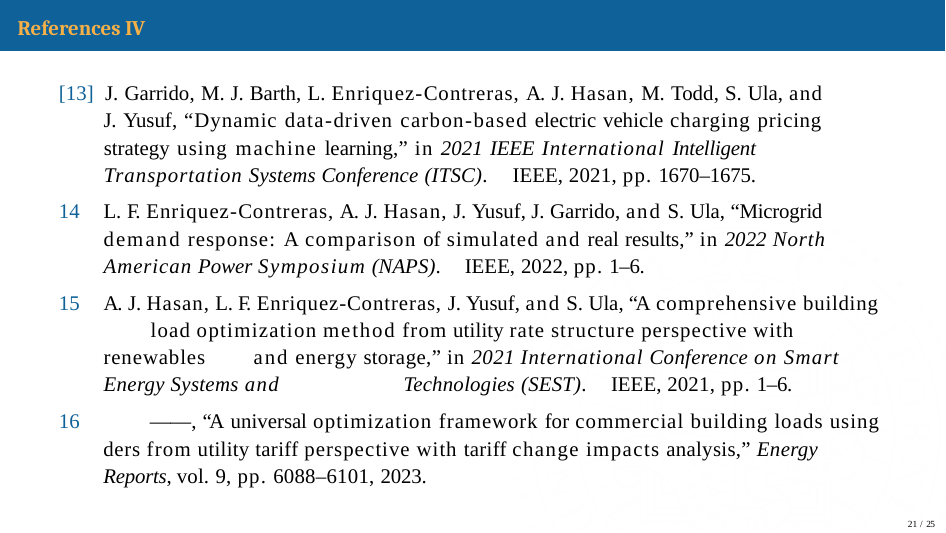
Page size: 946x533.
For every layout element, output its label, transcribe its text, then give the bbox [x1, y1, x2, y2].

picture [510, 206, 945, 532]
title References IV [15, 12, 349, 103]
text_box [13] J. Garrido, M. J. Barth, L. Enriquez-Contreras, A. J. Hasan, M. Todd, S. Ula, and J. Yusuf, “Dynamic data-driven carbon-based electric vehicle charging pricing strategy using machine learning,” in 2021 IEEE International Intelligent Transportation Systems Conference (ITSC). IEEE, 2021, pp. 1670–1675. L. F. Enriquez-Contreras, A. J. Hasan, J. Yusuf, J. Garrido, and S. Ula, “Microgrid demand response: A comparison of simulated and real results,” in 2022 North American Power Symposium (NAPS). IEEE, 2022, pp. 1–6. A. J. Hasan, L. F. Enriquez-Contreras, J. Yusuf, and S. Ula, “A comprehensive building load optimization method from utility rate structure perspective with renewables and energy storage,” in 2021 International Conference on Smart Energy Systems and Technologies (SEST). IEEE, 2021, pp. 1–6. ——, “A universal optimization framework for commercial building loads using ders from utility tariff perspective with tariff change impacts analysis,” Energy Reports, vol. 9, pp. 6088–6101, 2023. [56, 75, 888, 488]
slide_number <number> / 25 [901, 516, 938, 533]
